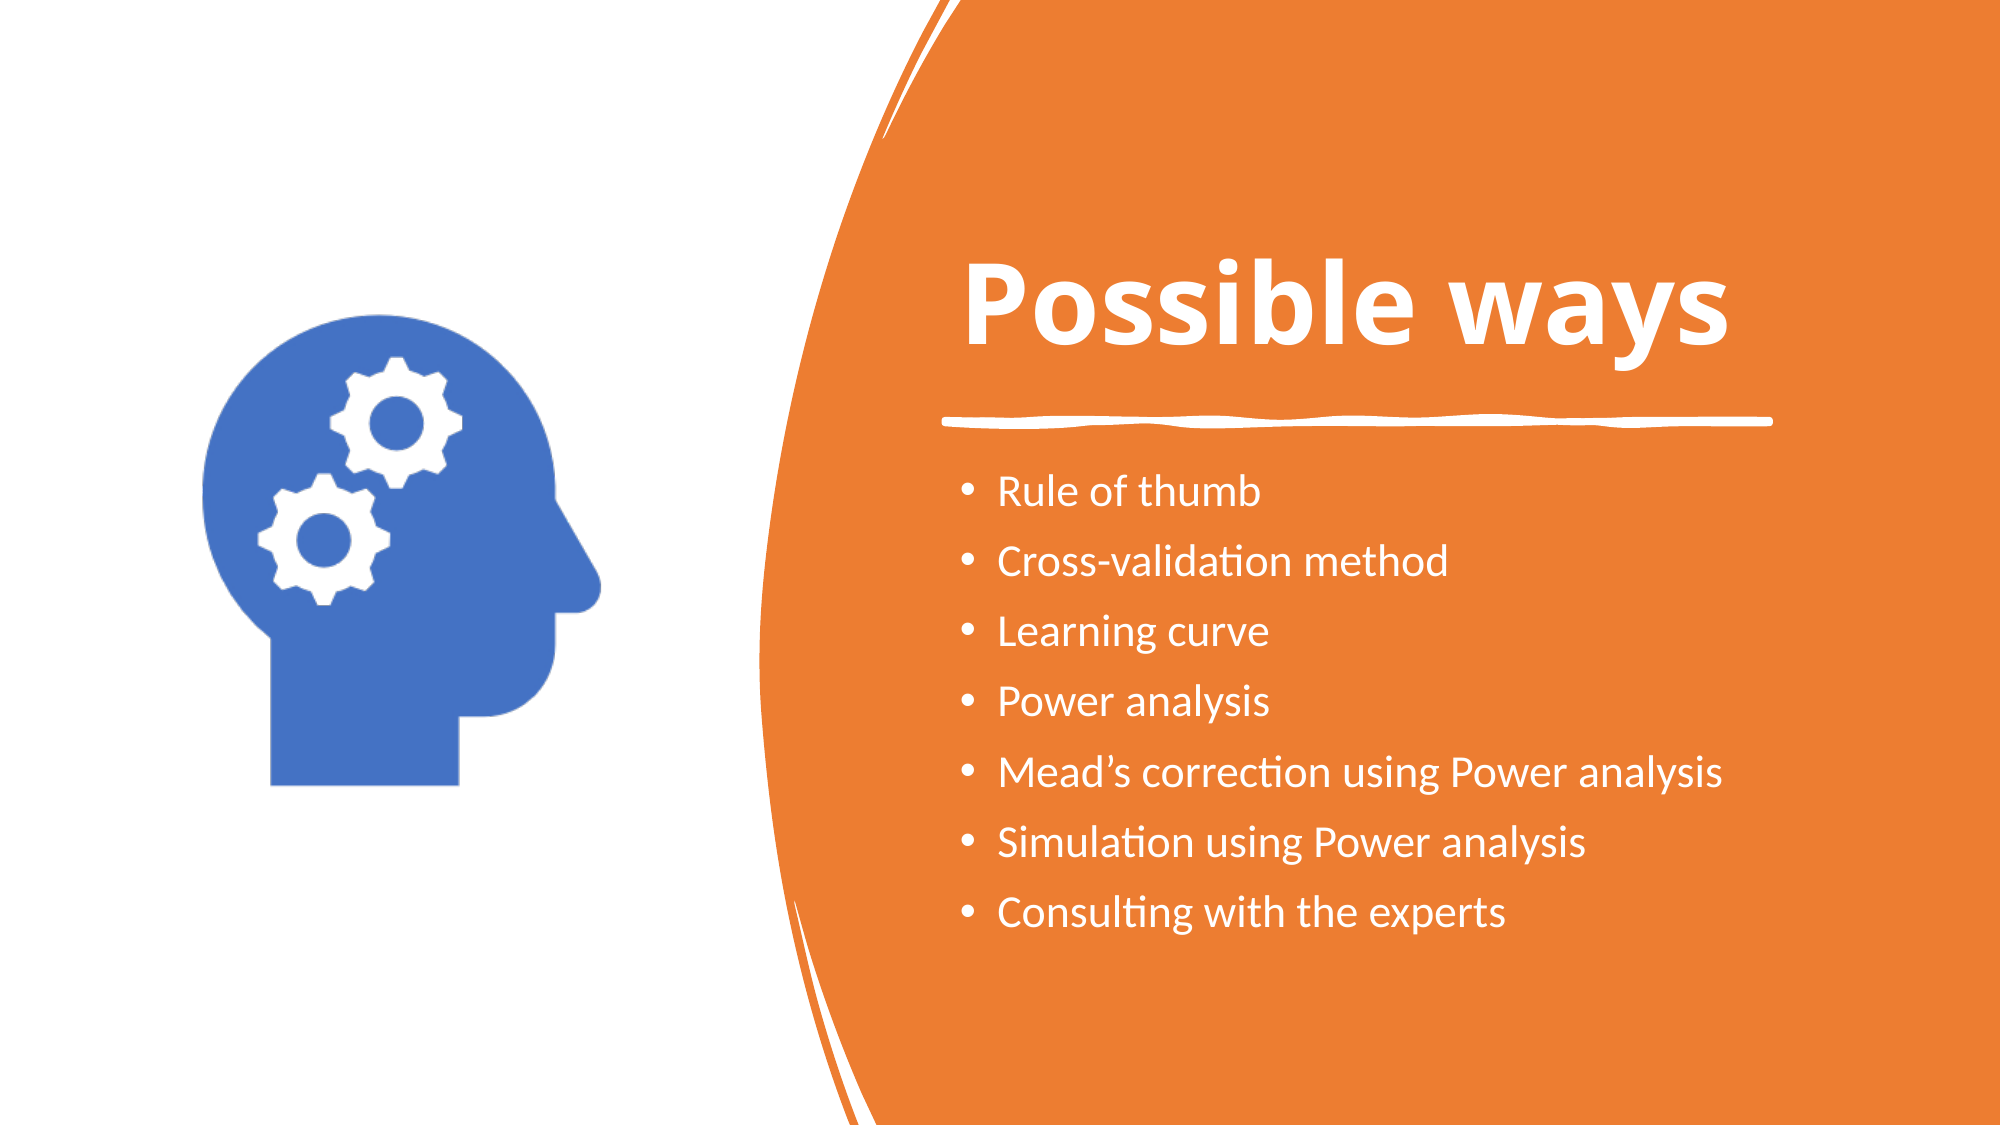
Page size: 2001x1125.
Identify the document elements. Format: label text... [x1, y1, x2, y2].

picture [125, 286, 679, 839]
list Rule of thumb Cross-validation method Learning curve Power analysis Mead’s correction using Power analysis Simulation using Power analysis Consulting with the experts [944, 458, 1841, 1020]
text_box [943, 416, 1771, 427]
text_box [759, 0, 2000, 1125]
text_box [889, 0, 960, 125]
title Possible ways [944, 75, 1821, 377]
text_box [0, 0, 939, 1125]
